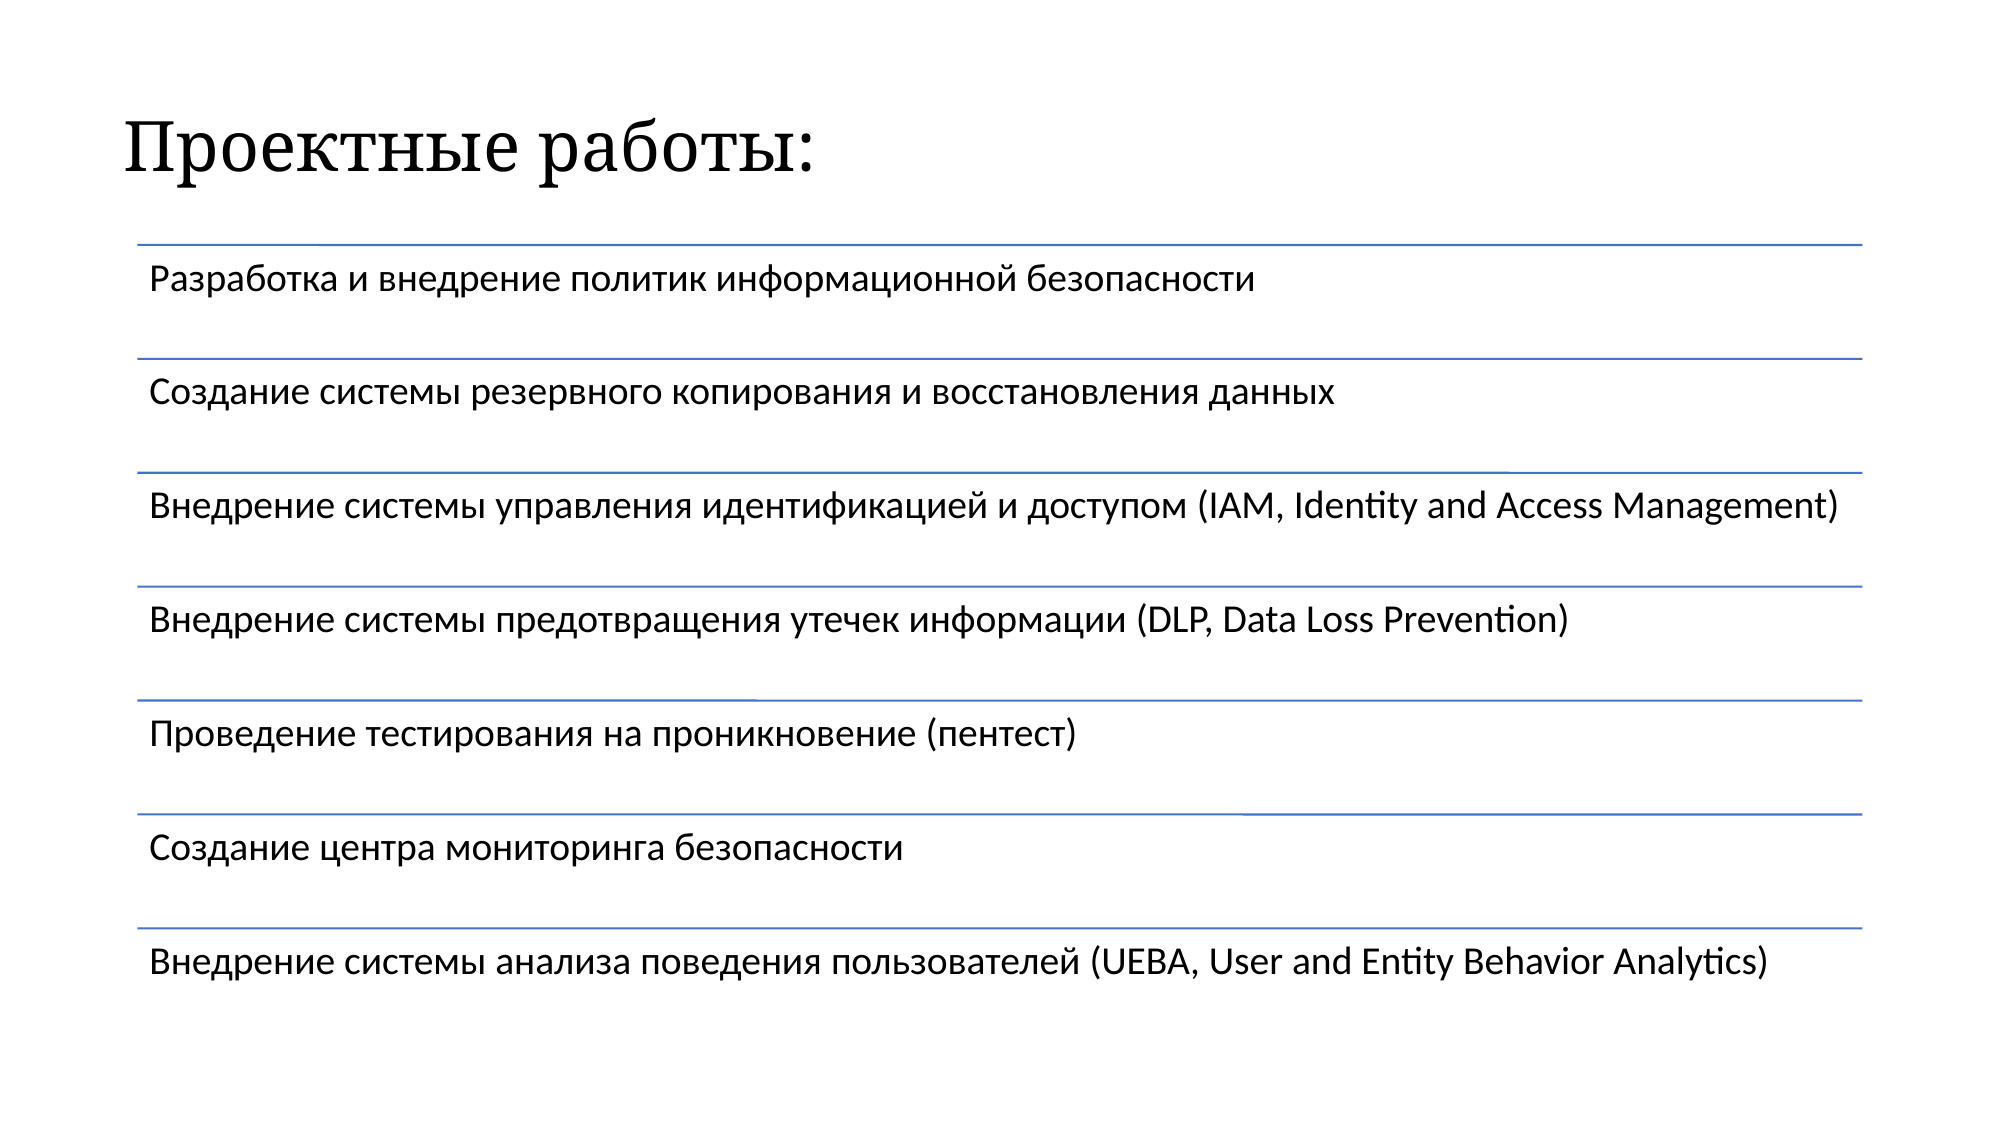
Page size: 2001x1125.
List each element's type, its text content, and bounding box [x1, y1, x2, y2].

title Проектные работы: [108, 82, 914, 215]
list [137, 244, 1863, 1043]
